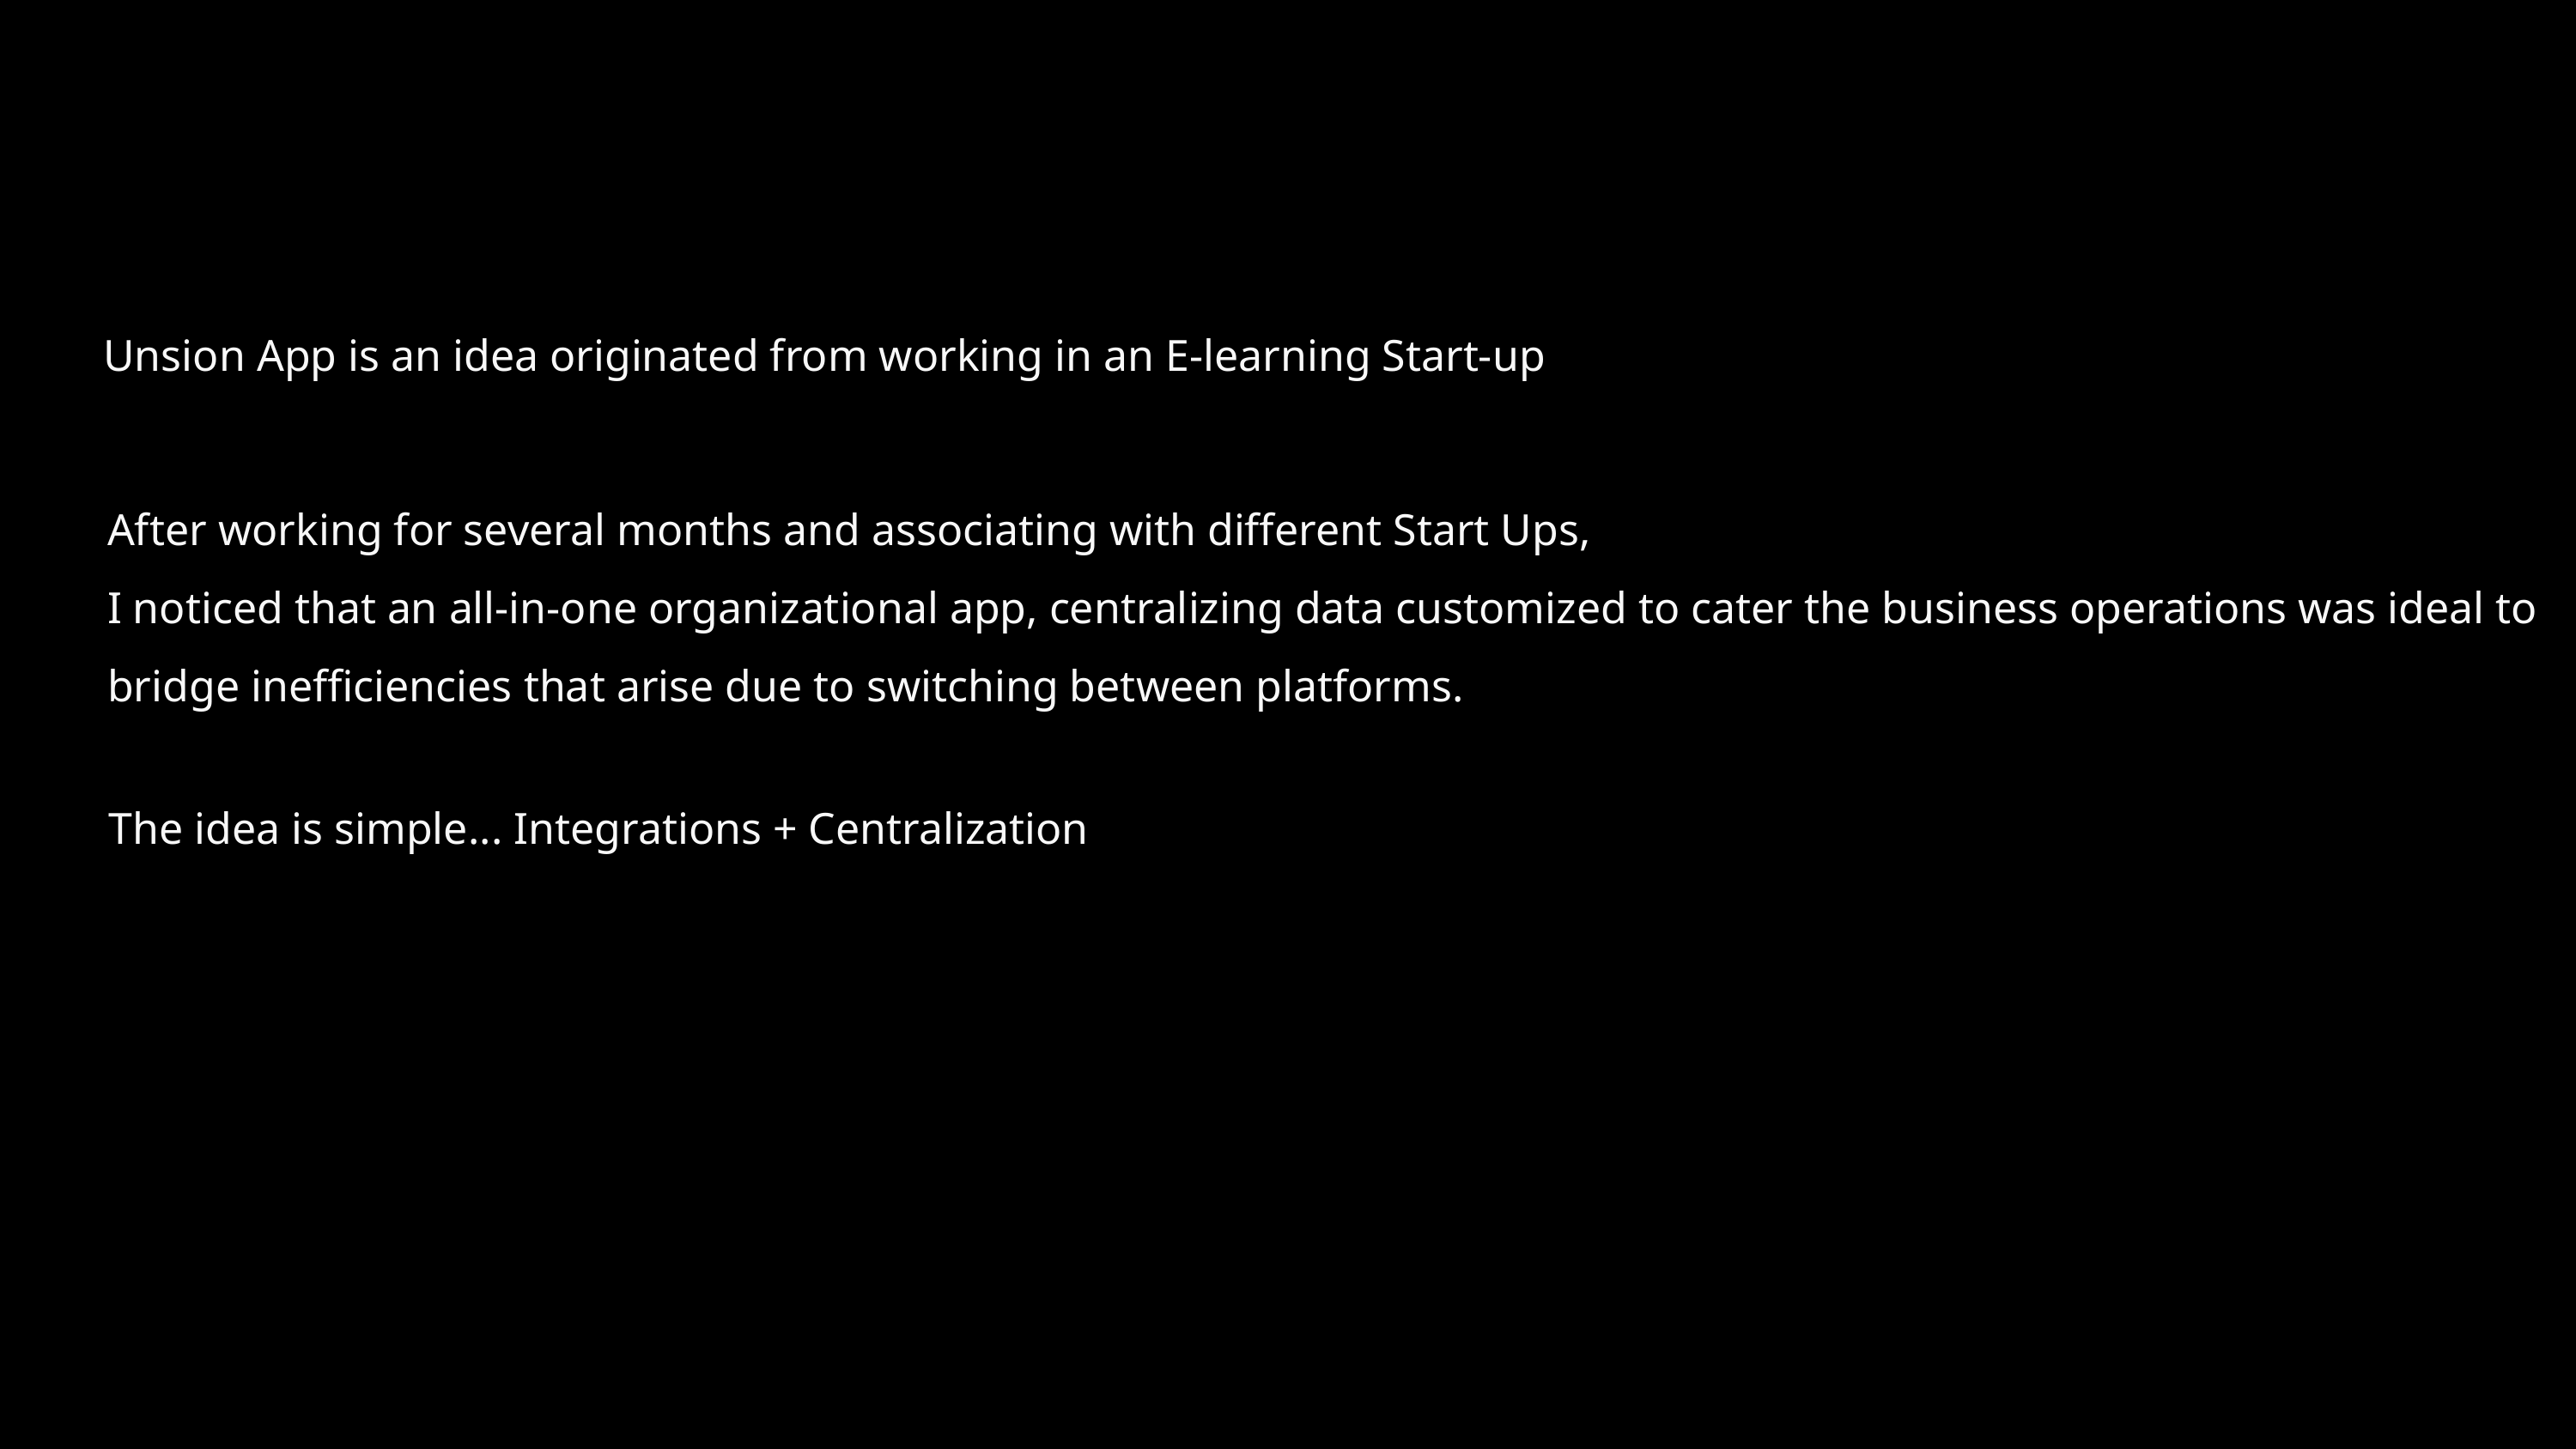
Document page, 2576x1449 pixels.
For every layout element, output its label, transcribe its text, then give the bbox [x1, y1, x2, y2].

text_box The idea is simple... Integrations + Centralization [108, 774, 1590, 853]
text_box After working for several months and associating with different Start Ups, I noticed that an all-in-one organizational app, centralizing data customized to cater the business operations was ideal to bridge inefficiencies that arise due to switching between platforms. [107, 476, 2576, 711]
text_box Unsion App is an idea originated from working in an E-learning Start-up [103, 294, 2315, 380]
